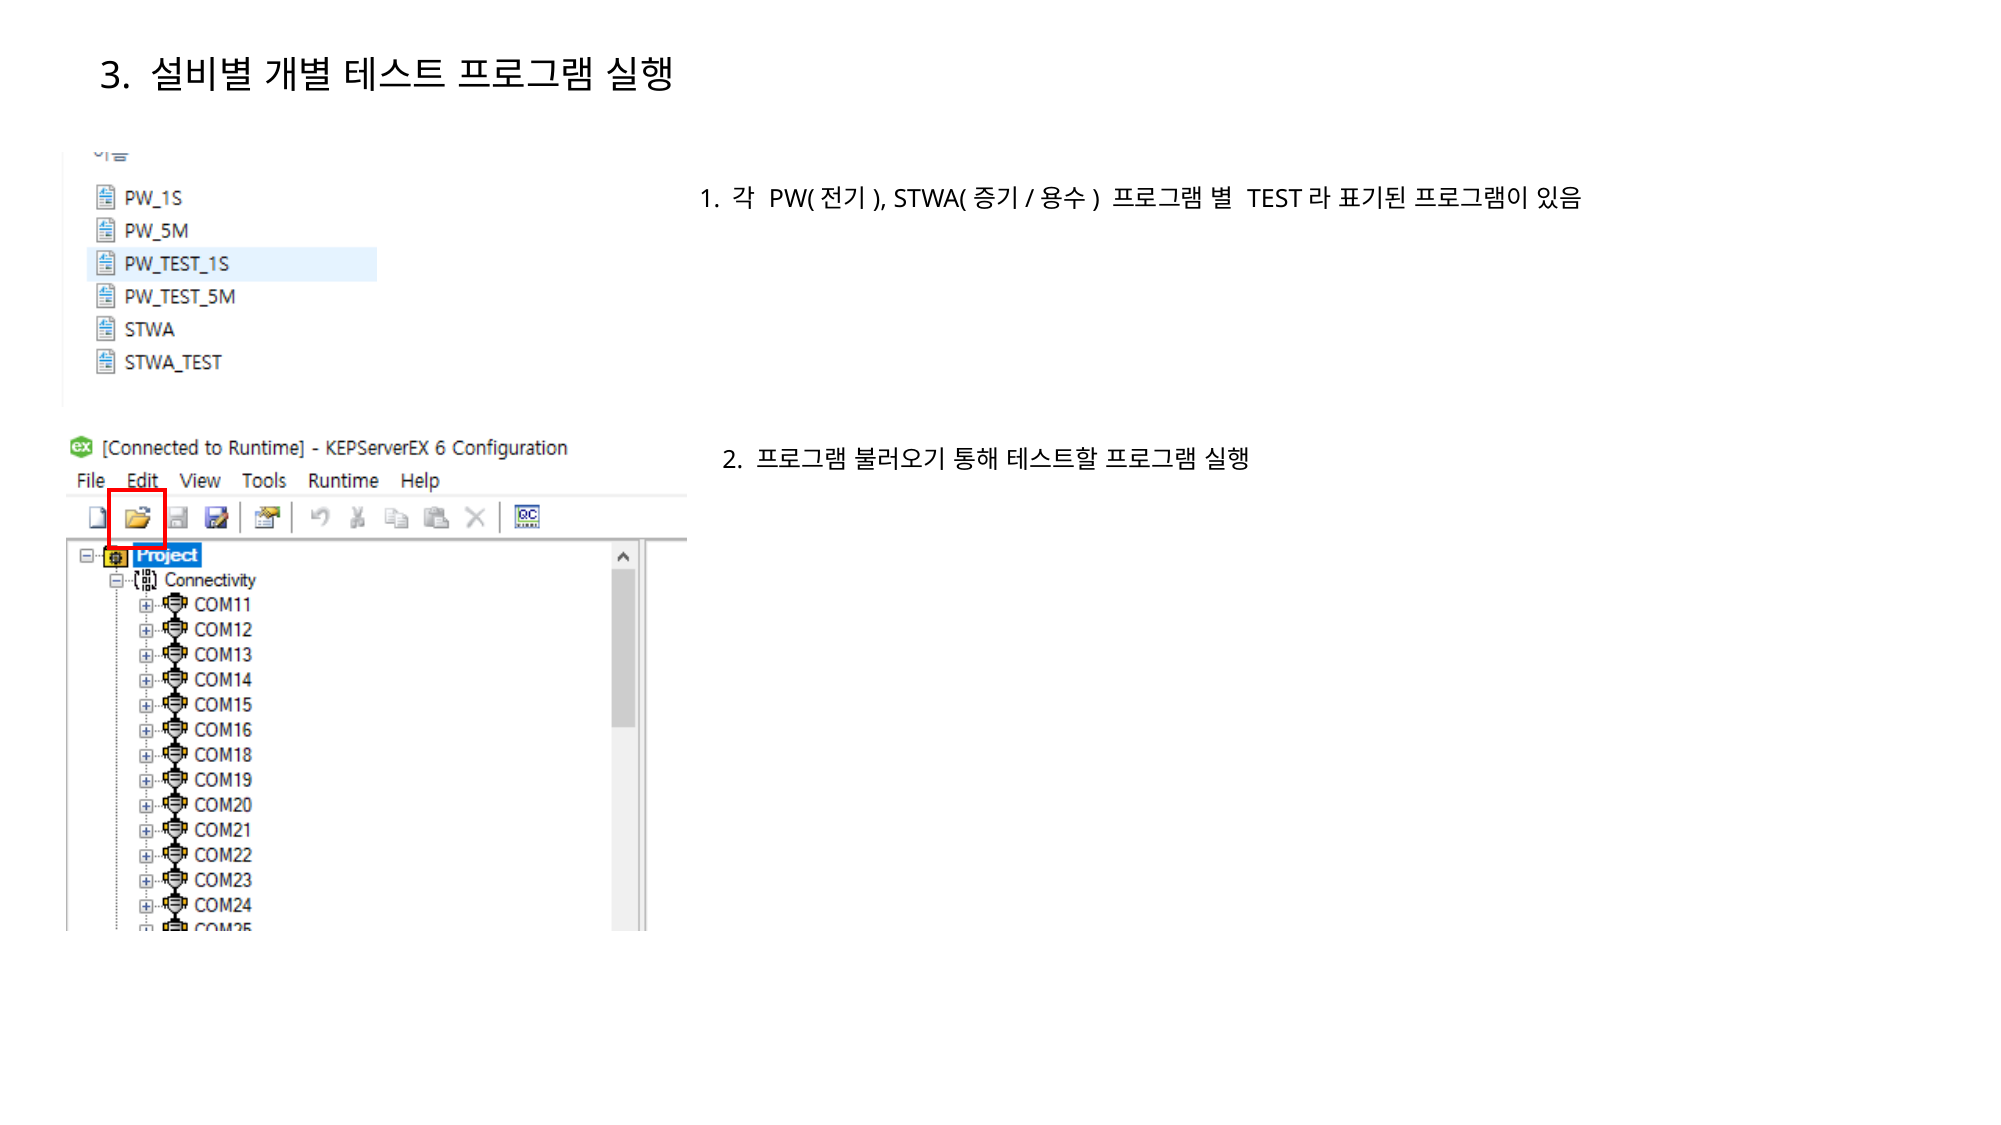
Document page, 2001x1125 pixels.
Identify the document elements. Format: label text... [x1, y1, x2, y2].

text_box 1. 각 PW(전기), STWA(증기/용수) 프로그램 별 TEST라 표기된 프로그램이 있음 [684, 174, 1598, 220]
text_box 2. 프로그램 불러오기 통해 테스트할 프로그램 실행 [707, 436, 1266, 482]
picture [58, 151, 378, 408]
picture [65, 430, 688, 932]
text_box 3. 설비별 개별 테스트 프로그램 실행 [85, 43, 691, 104]
